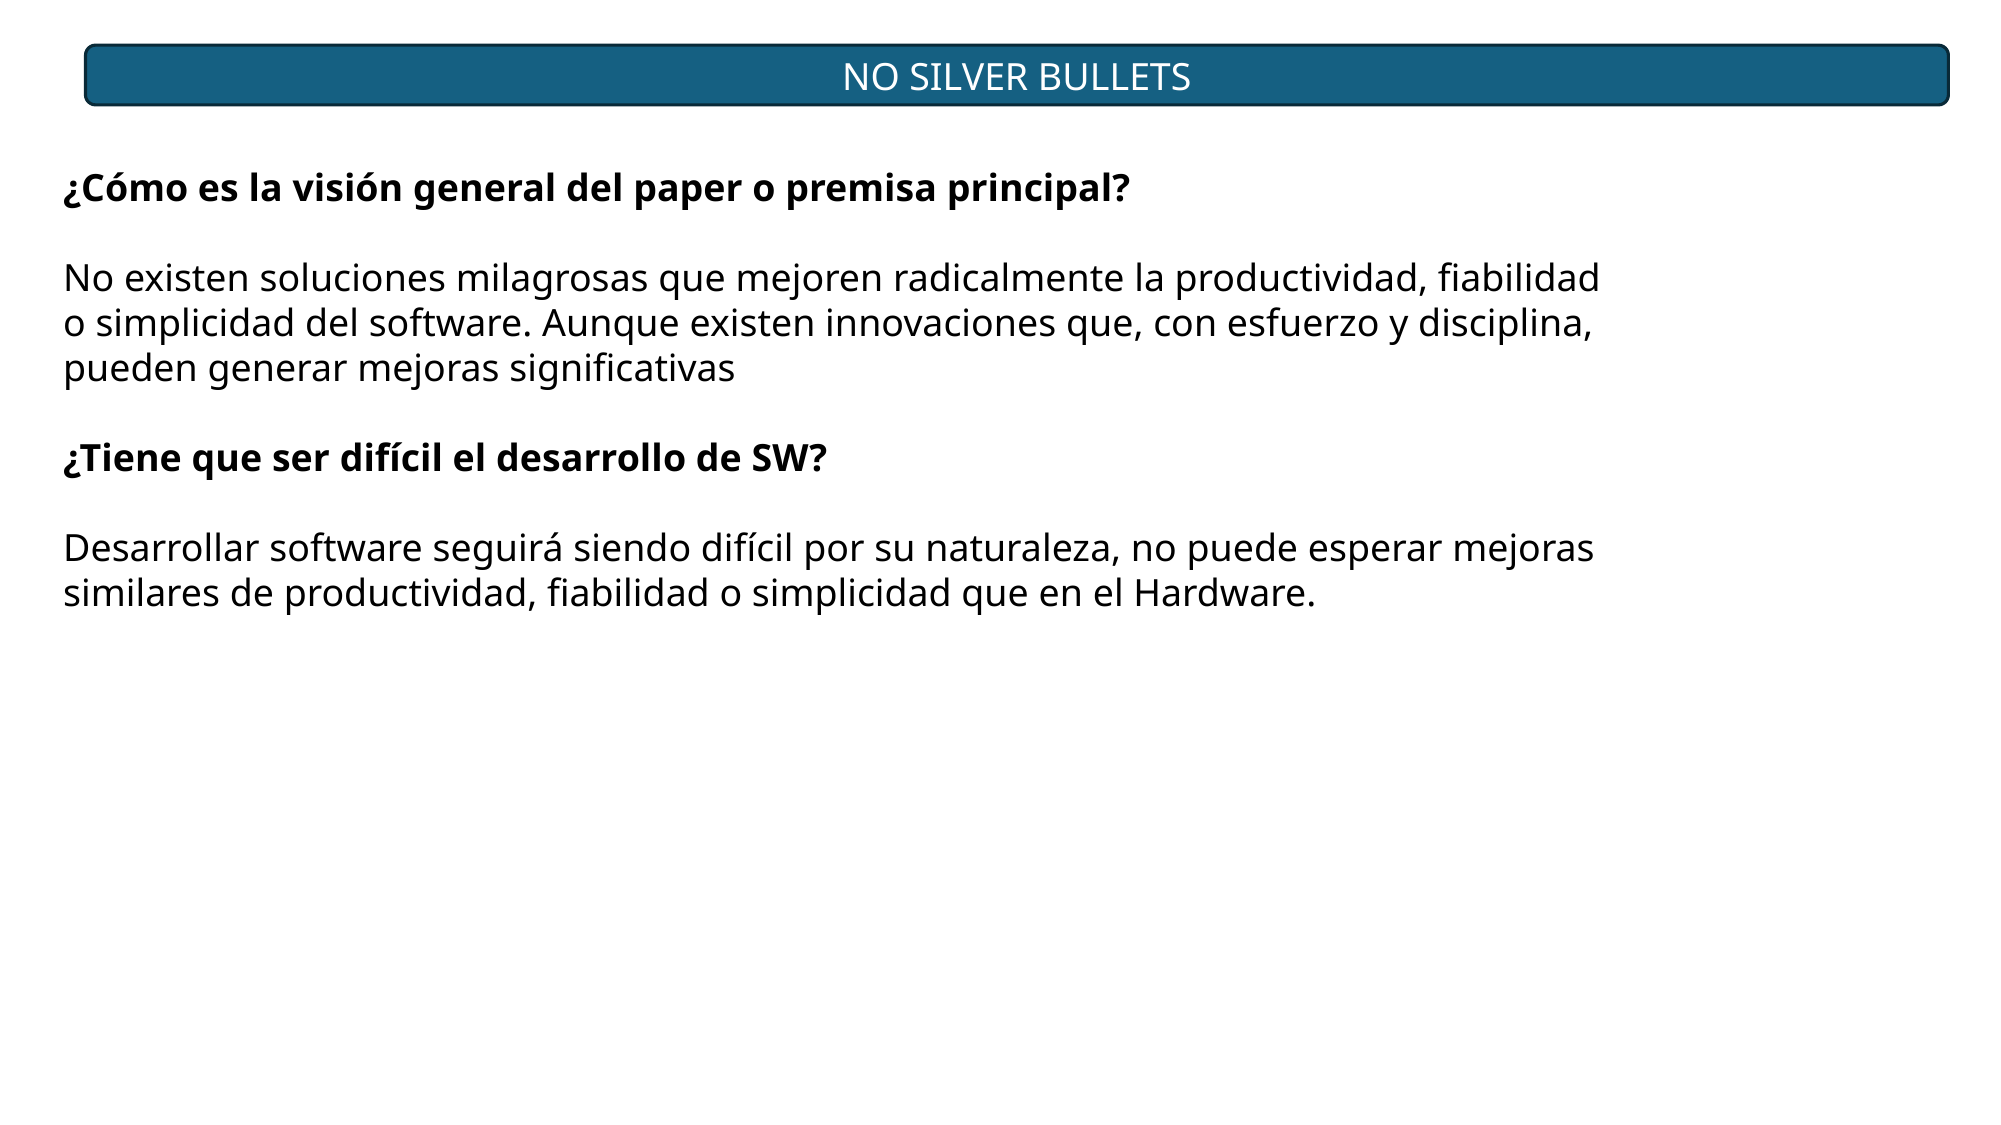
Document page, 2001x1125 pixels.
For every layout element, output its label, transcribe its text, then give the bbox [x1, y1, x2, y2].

text_box ¿Cómo es la visión general del paper o premisa principal? No existen soluciones milagrosas que mejoren radicalmente la productividad, fiabilidad o simplicidad del software. Aunque existen innovaciones que, con esfuerzo y disciplina, pueden generar mejoras significativas ¿Tiene que ser difícil el desarrollo de SW? Desarrollar software seguirá siendo difícil por su naturaleza, no puede esperar mejoras similares de productividad, fiabilidad o simplicidad que en el Hardware. [48, 156, 1625, 712]
text_box NO SILVER BULLETS [83, 43, 1950, 107]
